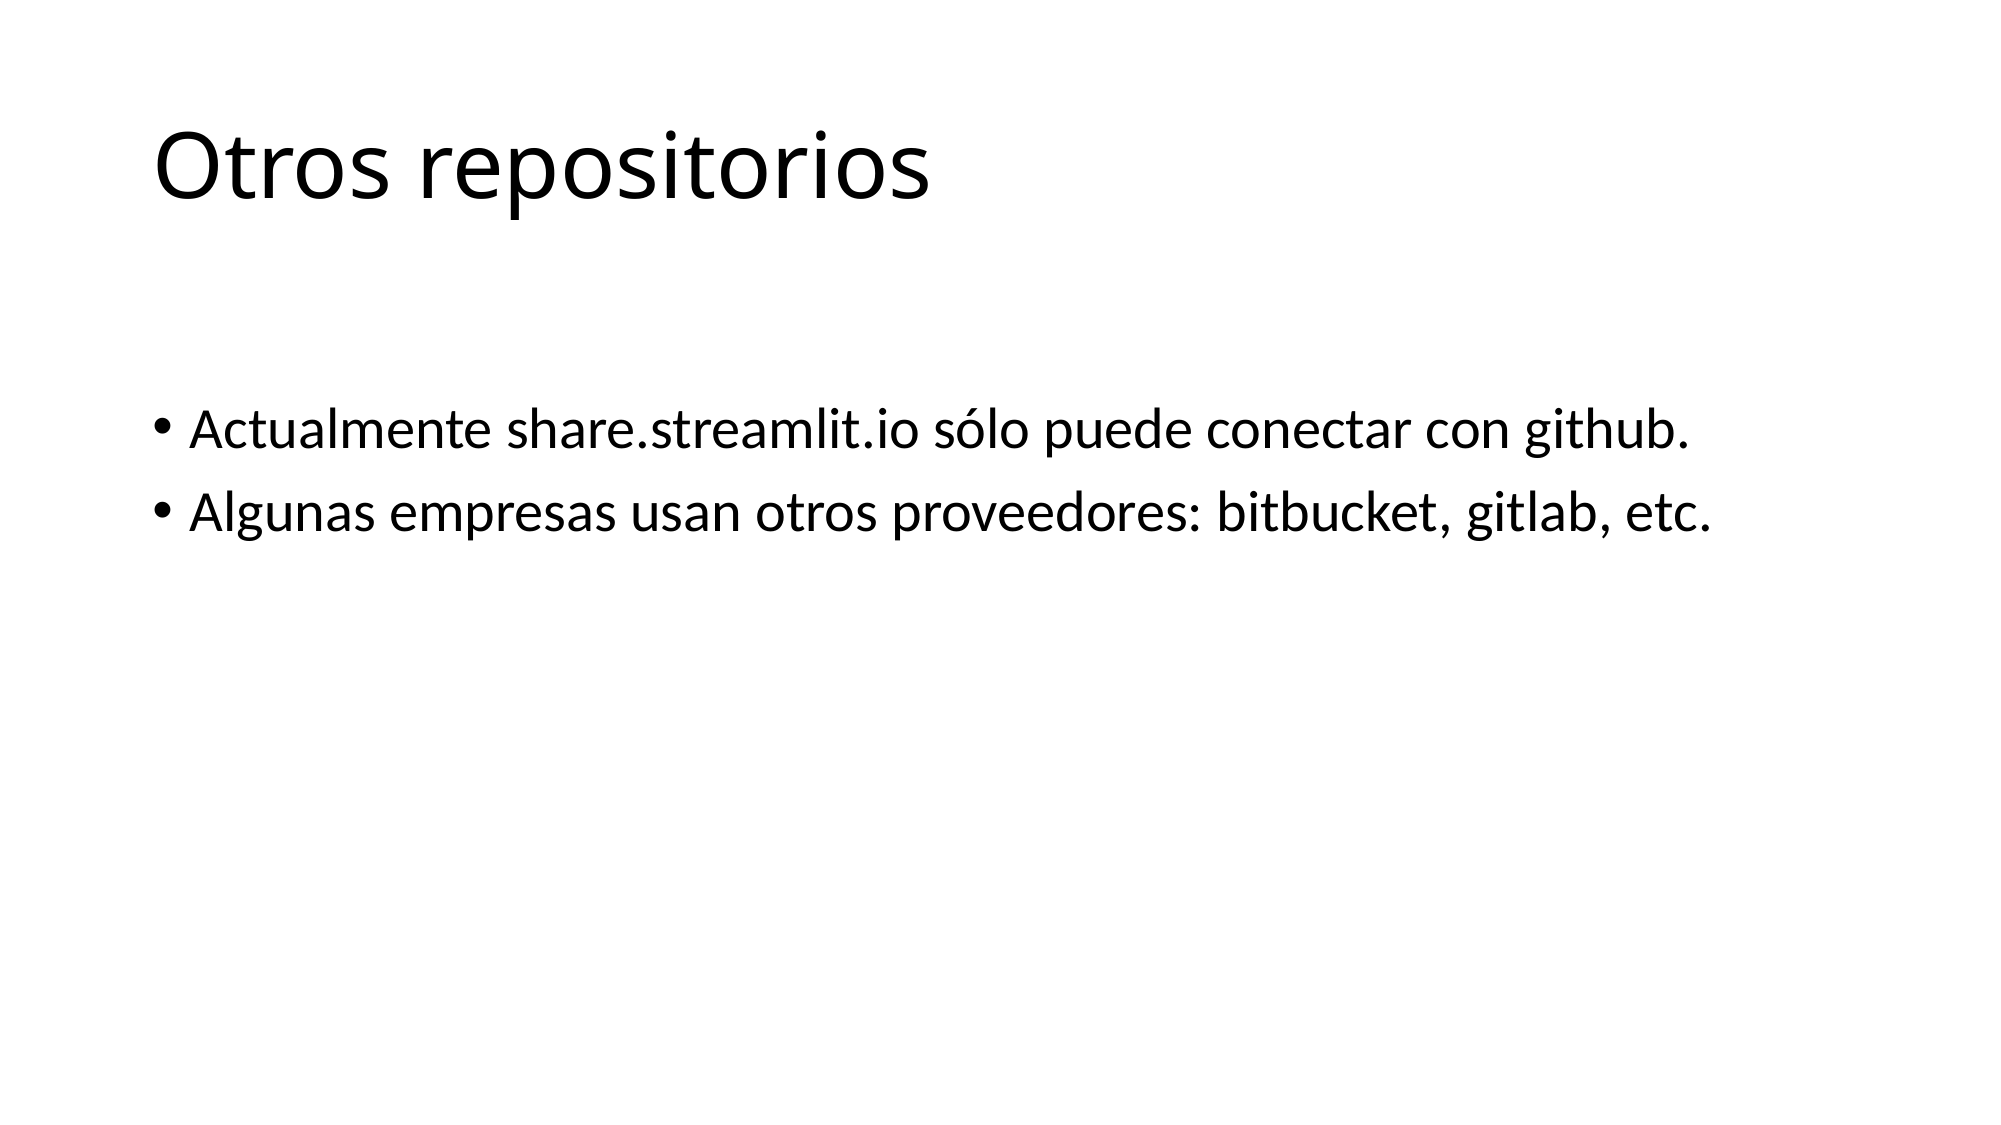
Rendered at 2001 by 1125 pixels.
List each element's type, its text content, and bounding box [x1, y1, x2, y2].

list Actualmente share.streamlit.io sólo puede conectar con github. Algunas empresas usan otros proveedores: bitbucket, gitlab, etc. [137, 299, 1863, 1014]
title Otros repositorios [137, 59, 1863, 278]
